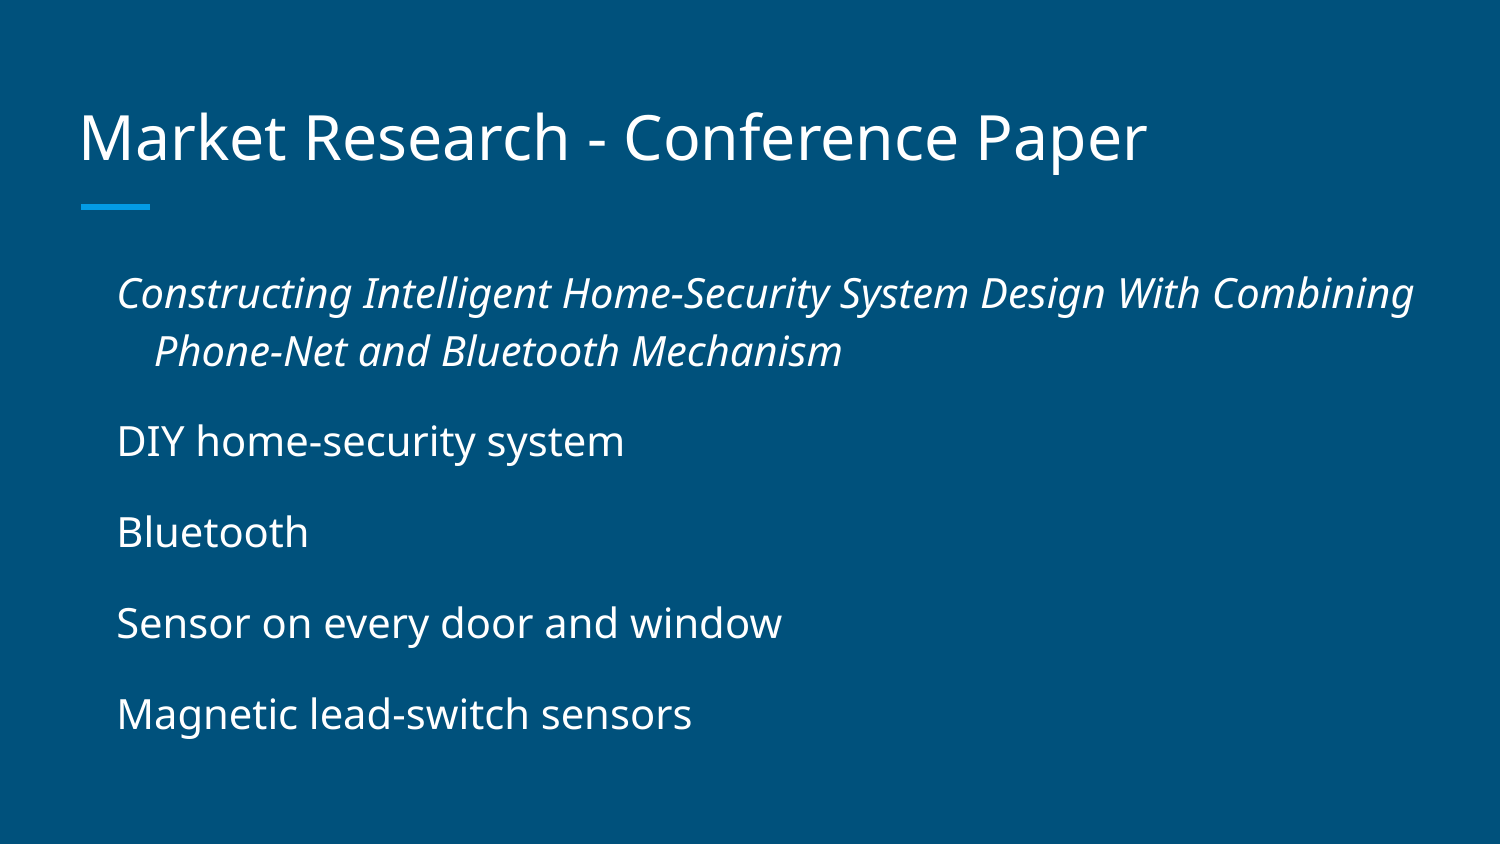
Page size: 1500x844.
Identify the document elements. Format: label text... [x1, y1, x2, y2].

title Market Research - Conference Paper [63, 75, 1437, 188]
list Constructing Intelligent Home-Security System Design With Combining Phone-Net and Bluetooth Mechanism DIY home-security system Bluetooth Sensor on every door and window Magnetic lead-switch sensors [63, 244, 1443, 750]
